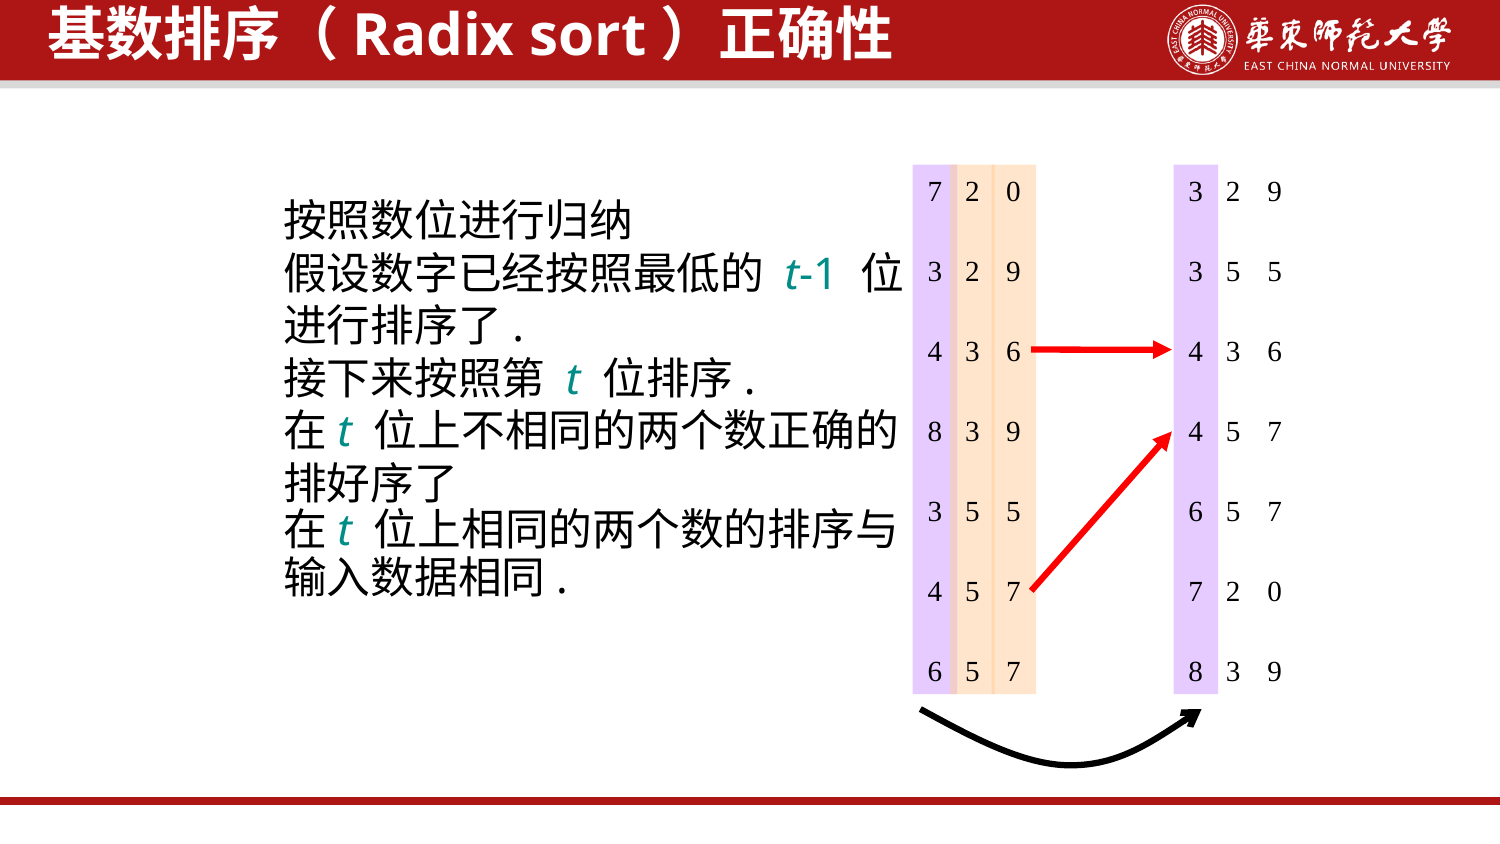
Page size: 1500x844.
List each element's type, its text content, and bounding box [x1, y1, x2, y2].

picture [1113, 0, 1500, 165]
list 按照数位进行归纳 假设数字已经按照最低的 t-1 位进行排序了. 接下来按照第 t 位排序. 在t 位上不相同的两个数正确的排好序了 在t 位上相同的两个数的排序与输入数据相同. [271, 187, 912, 750]
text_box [912, 164, 1298, 766]
text_box 基数排序（Radix sort）正确性 [36, 0, 1183, 89]
